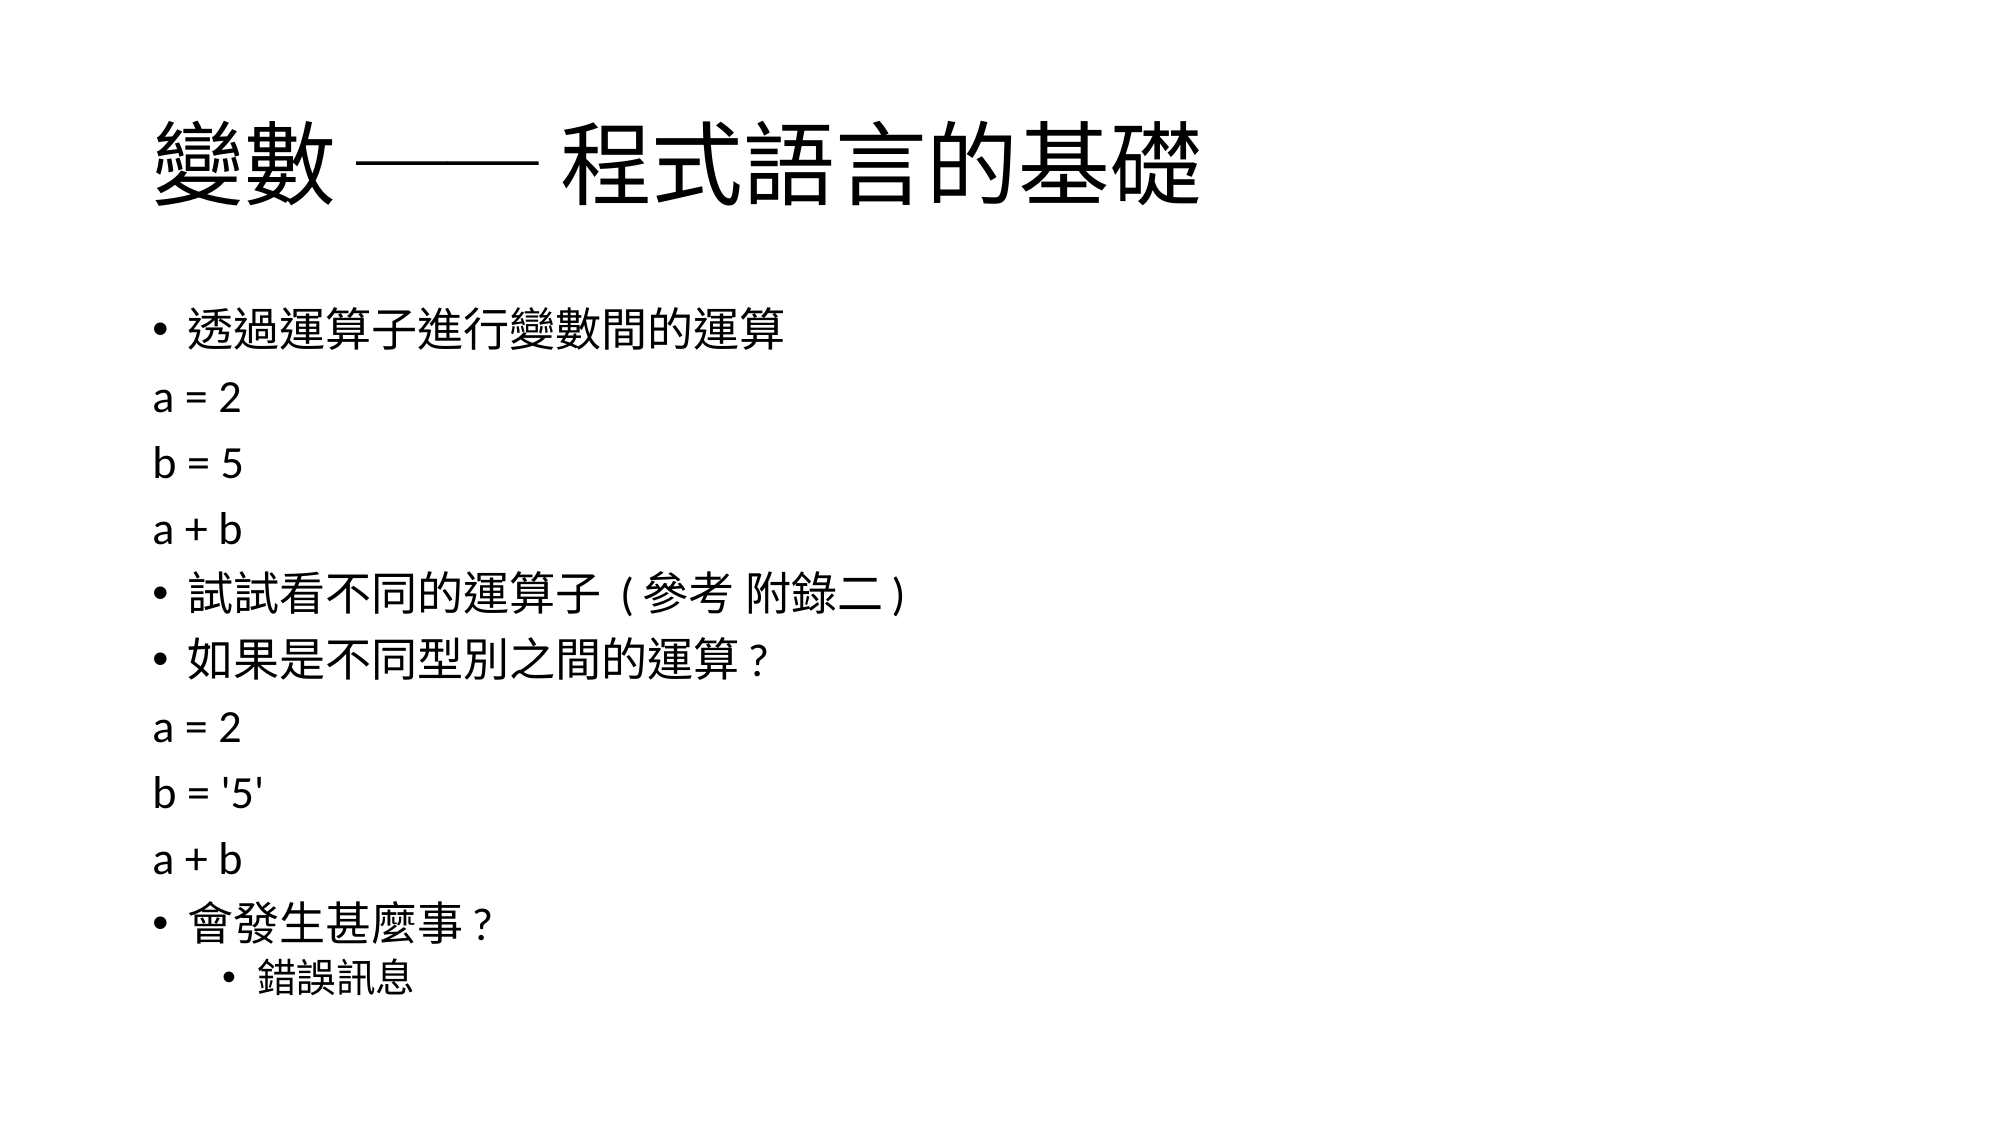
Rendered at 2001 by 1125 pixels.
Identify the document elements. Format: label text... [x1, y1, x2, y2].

title 變數 ── 程式語言的基礎 [137, 59, 1863, 278]
list 透過運算子進行變數間的運算 a = 2 b = 5 a + b 試試看不同的運算子 (參考 附錄二) 如果是不同型別之間的運算? a = 2 b = '5' a + b 會發生甚麼事? 錯誤訊息 [137, 299, 1863, 1014]
